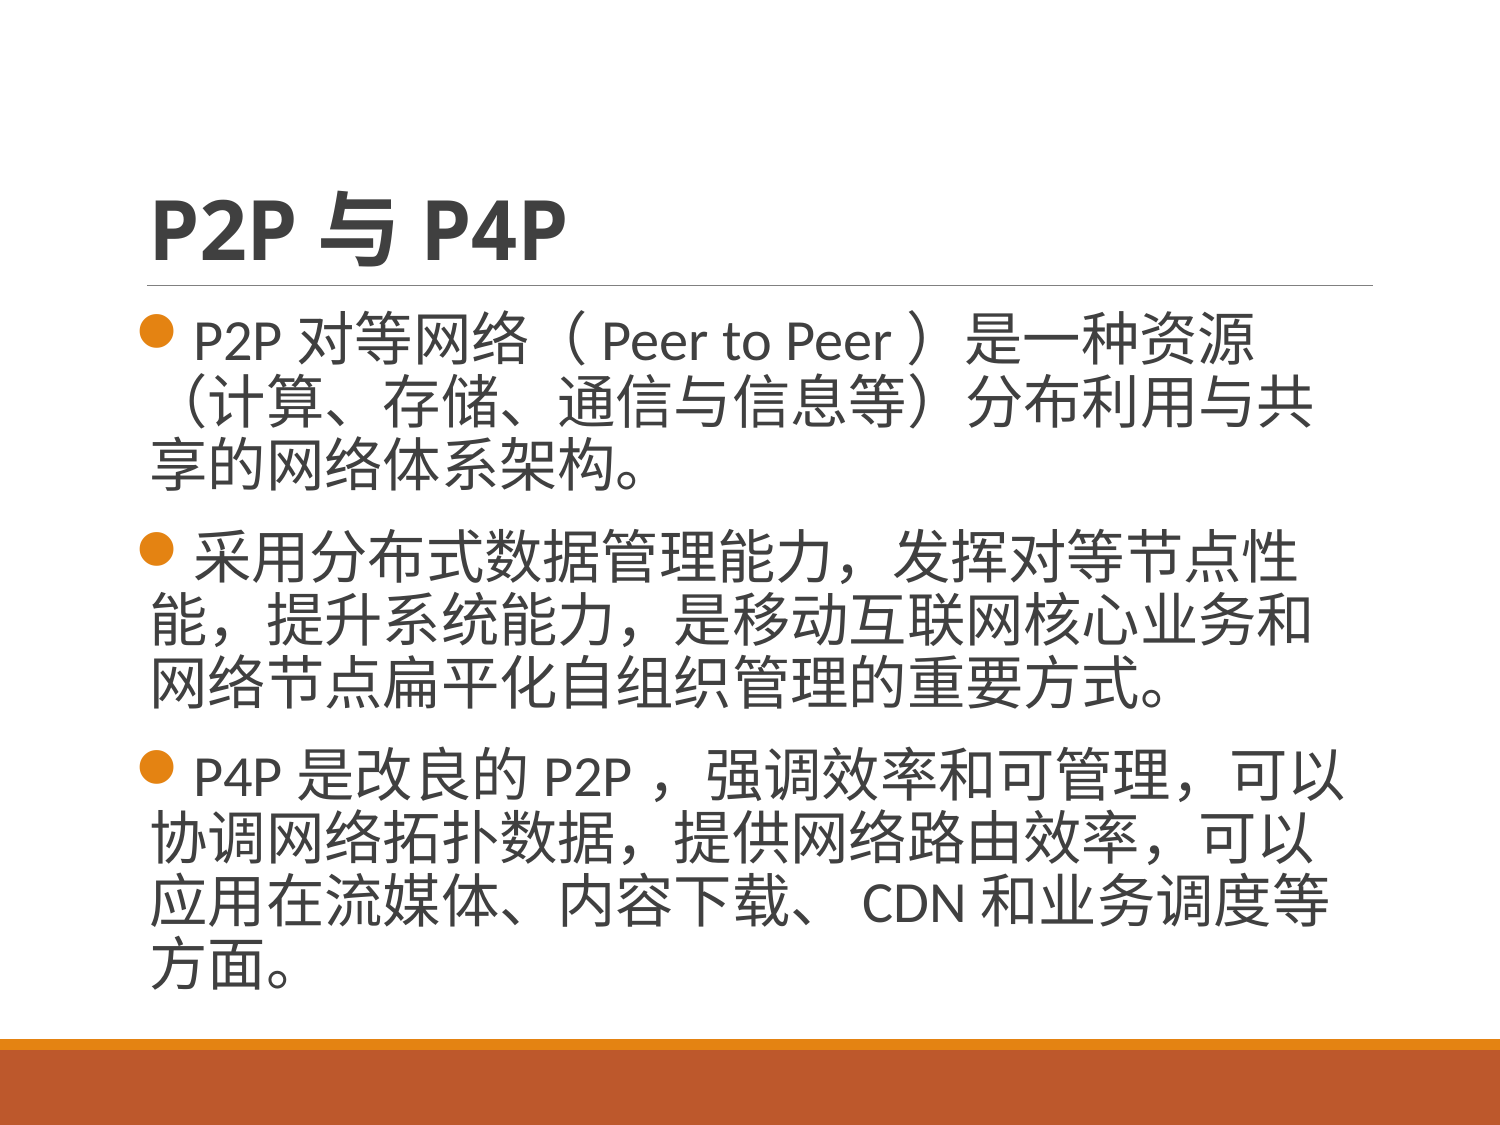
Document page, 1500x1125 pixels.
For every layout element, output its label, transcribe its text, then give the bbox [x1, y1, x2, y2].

list P2P对等网络（Peer to Peer）是一种资源（计算、存储、通信与信息等）分布利用与共享的网络体系架构。 采用分布式数据管理能力，发挥对等节点性能，提升系统能力，是移动互联网核心业务和网络节点扁平化自组织管理的重要方式。 P4P是改良的P2P，强调效率和可管理，可以协调网络拓扑数据，提供网络路由效率，可以应用在流媒体、内容下载、CDN和业务调度等方面。 [134, 302, 1373, 963]
title P2P与P4P [134, 47, 1373, 285]
